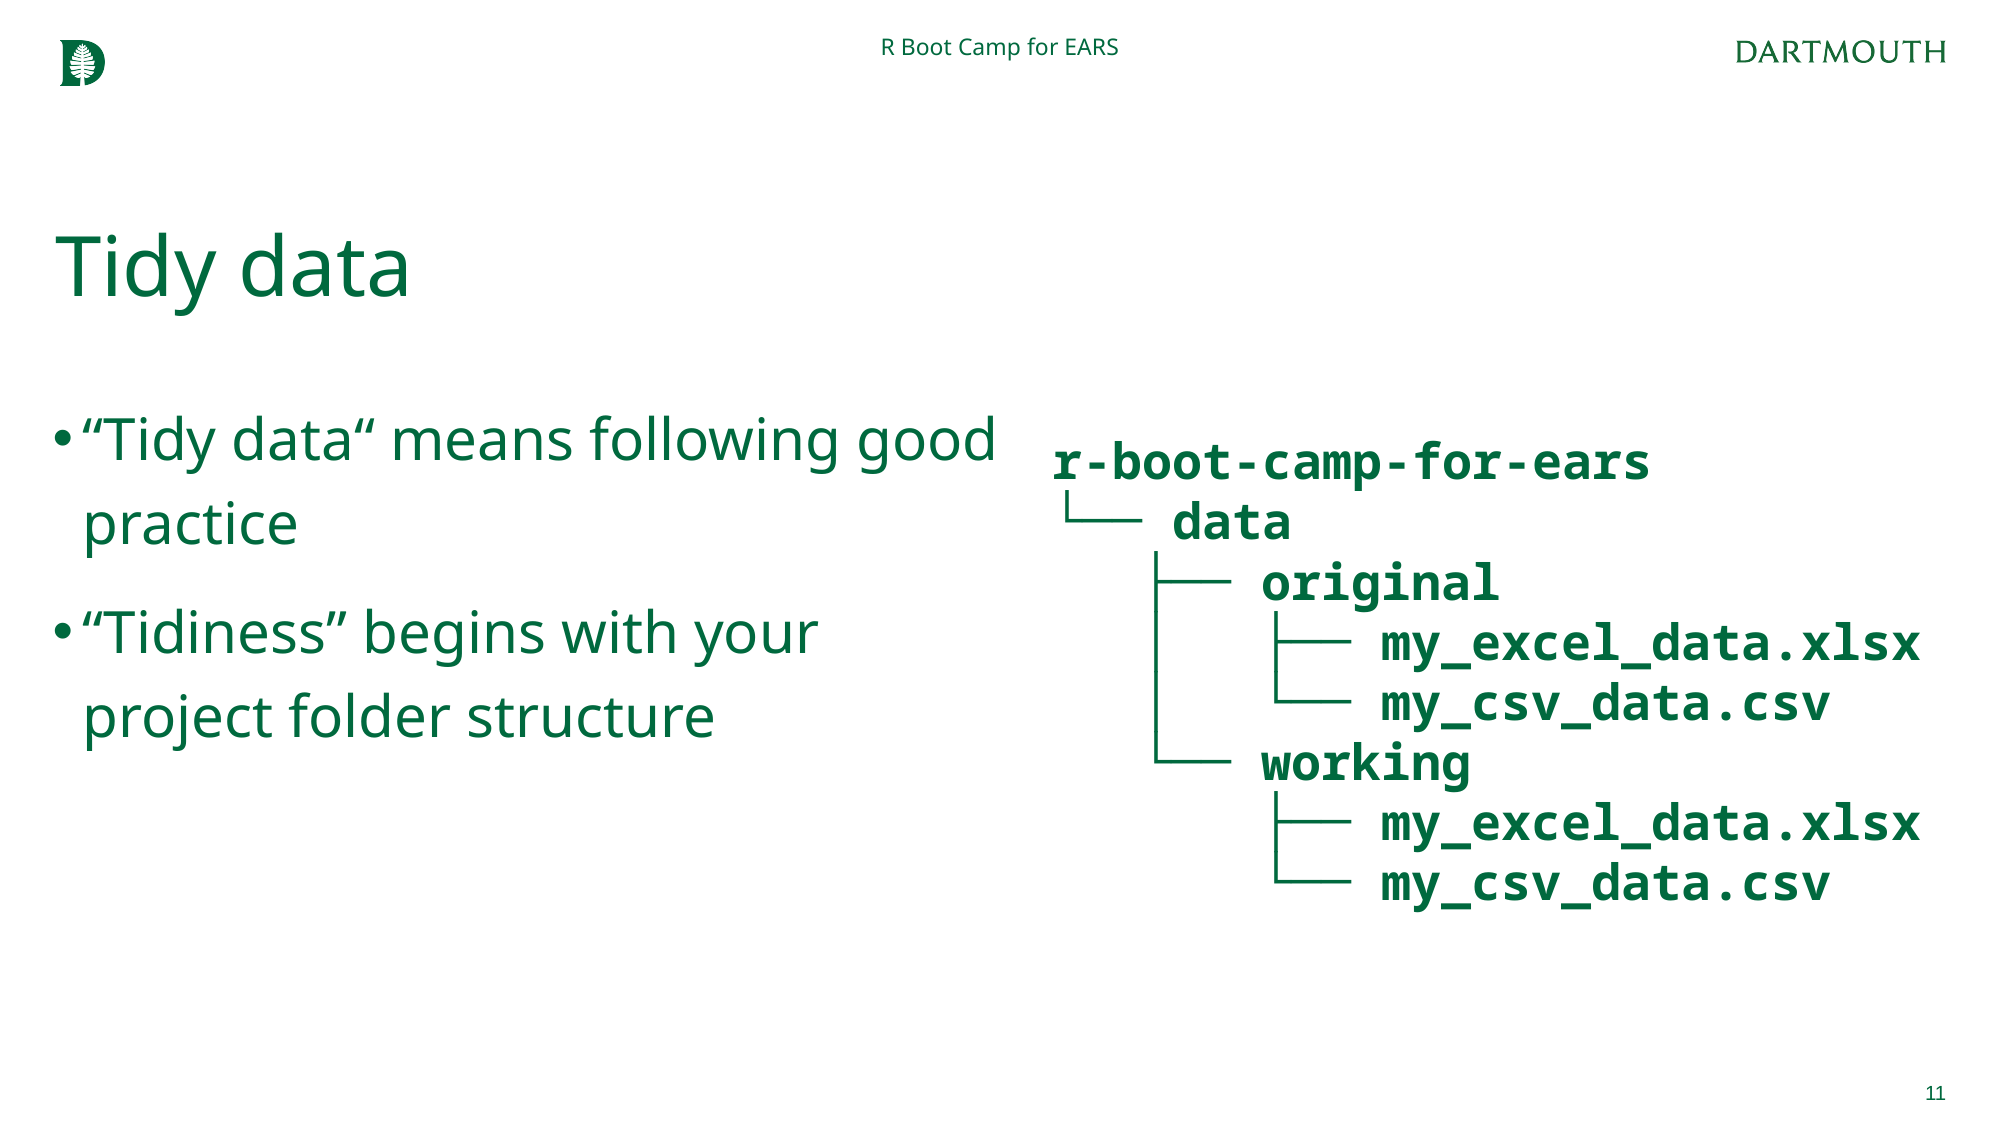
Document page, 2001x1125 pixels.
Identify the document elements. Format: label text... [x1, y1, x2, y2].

picture [1735, 39, 1947, 64]
text_box r-boot-camp-for-ears └── data ├── original │ ├── my_excel_data.xlsx │ └── my_csv_data.csv └── working ├── my_excel_data.xlsx └── my_csv_data.csv [1037, 422, 2000, 1025]
picture [60, 40, 105, 86]
slide_number 11 [1860, 1074, 1947, 1111]
title Tidy data [55, 228, 1950, 380]
footer R Boot Camp for EARS [390, 30, 1610, 66]
list “Tidy data“ means following good practice “Tidiness” begins with your project folder structure [52, 388, 1000, 1066]
